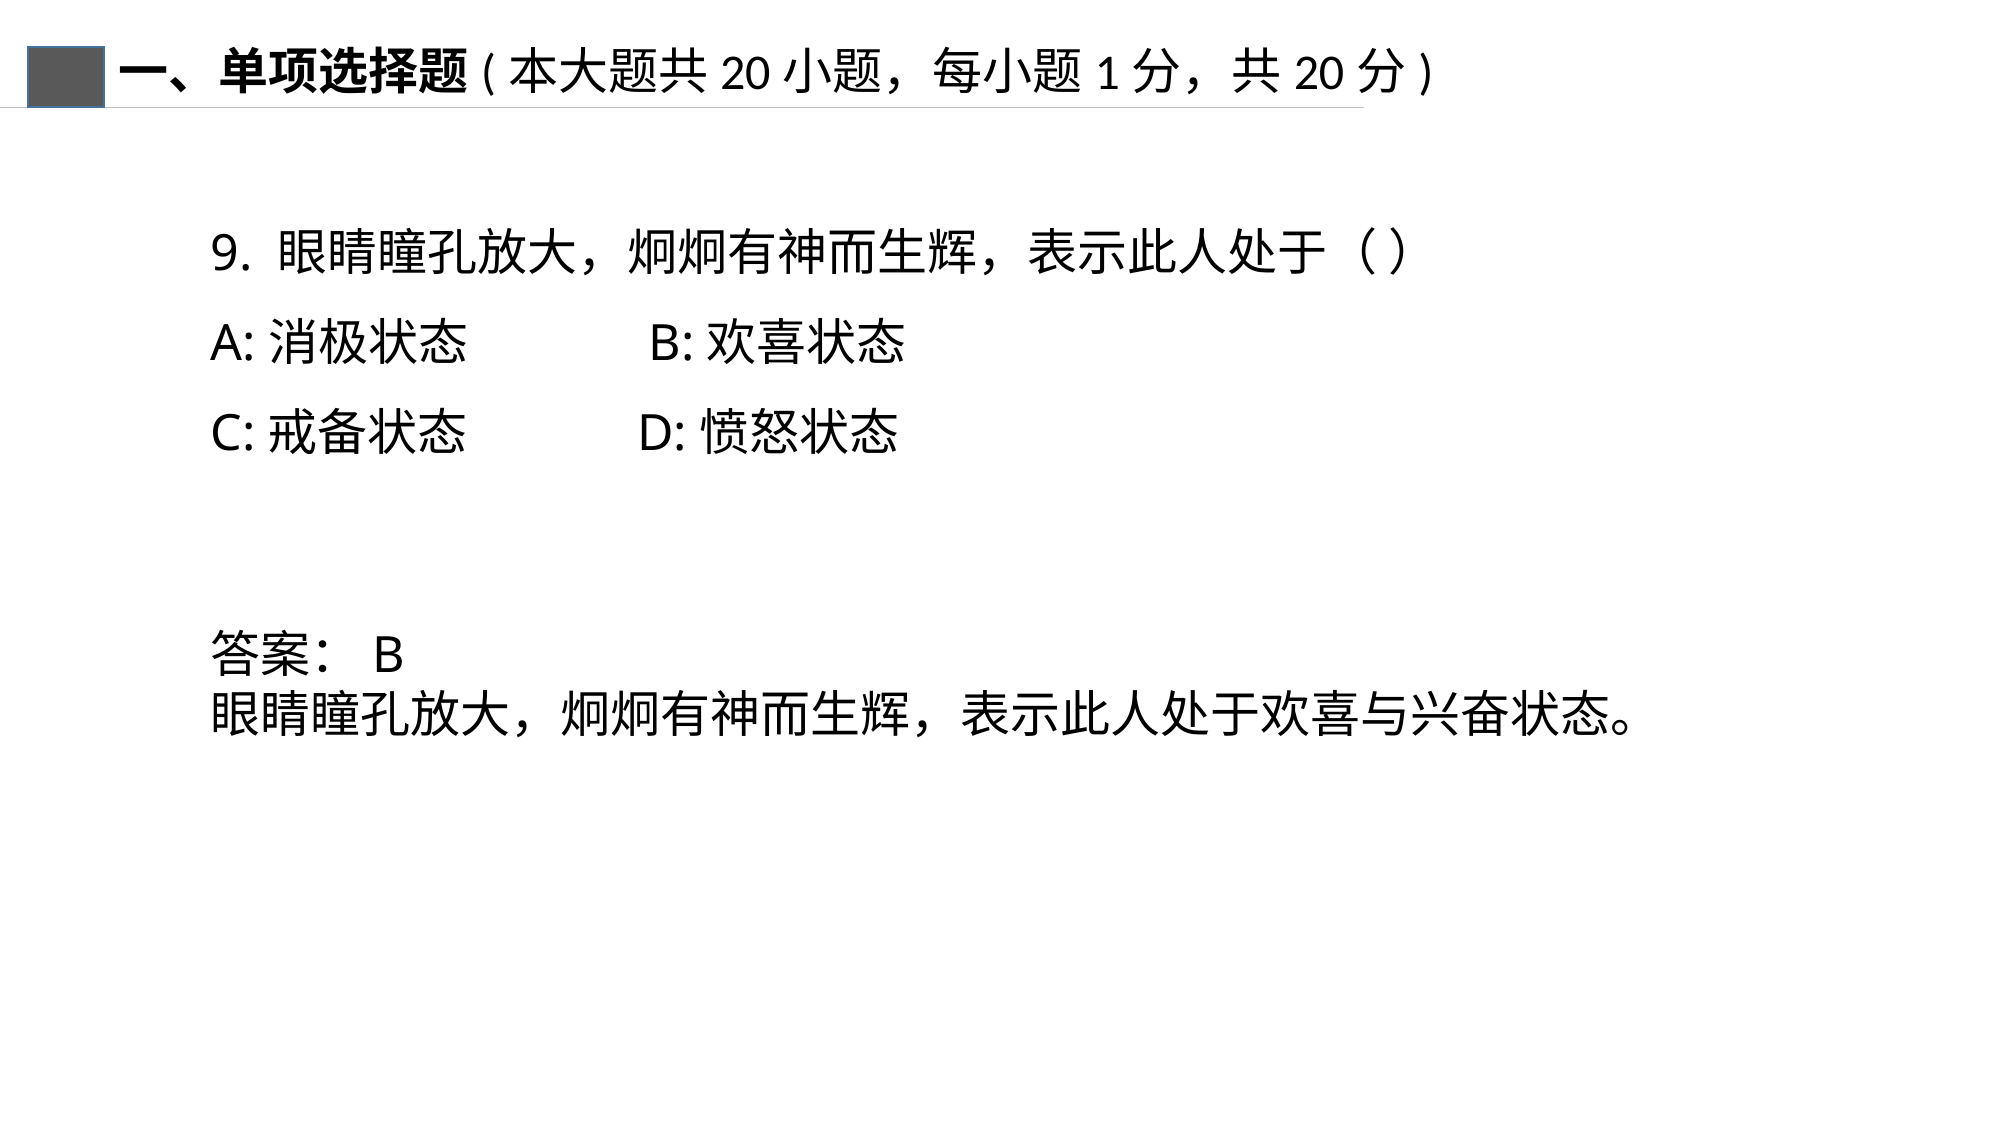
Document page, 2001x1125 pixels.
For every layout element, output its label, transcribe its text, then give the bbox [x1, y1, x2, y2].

text_box 9. 眼睛瞳孔放大，炯炯有神而生辉，表示此人处于（ ） A:消极状态 B:欢喜状态 C:戒备状态 D:愤怒状态 [195, 183, 1546, 468]
text_box [27, 46, 105, 107]
text_box 一、单项选择题(本大题共20小题，每小题1分，共20分) [104, 31, 1454, 107]
text_box 答案：B 眼睛瞳孔放大，炯炯有神而生辉，表示此人处于欢喜与兴奋状态。 [195, 584, 1694, 750]
